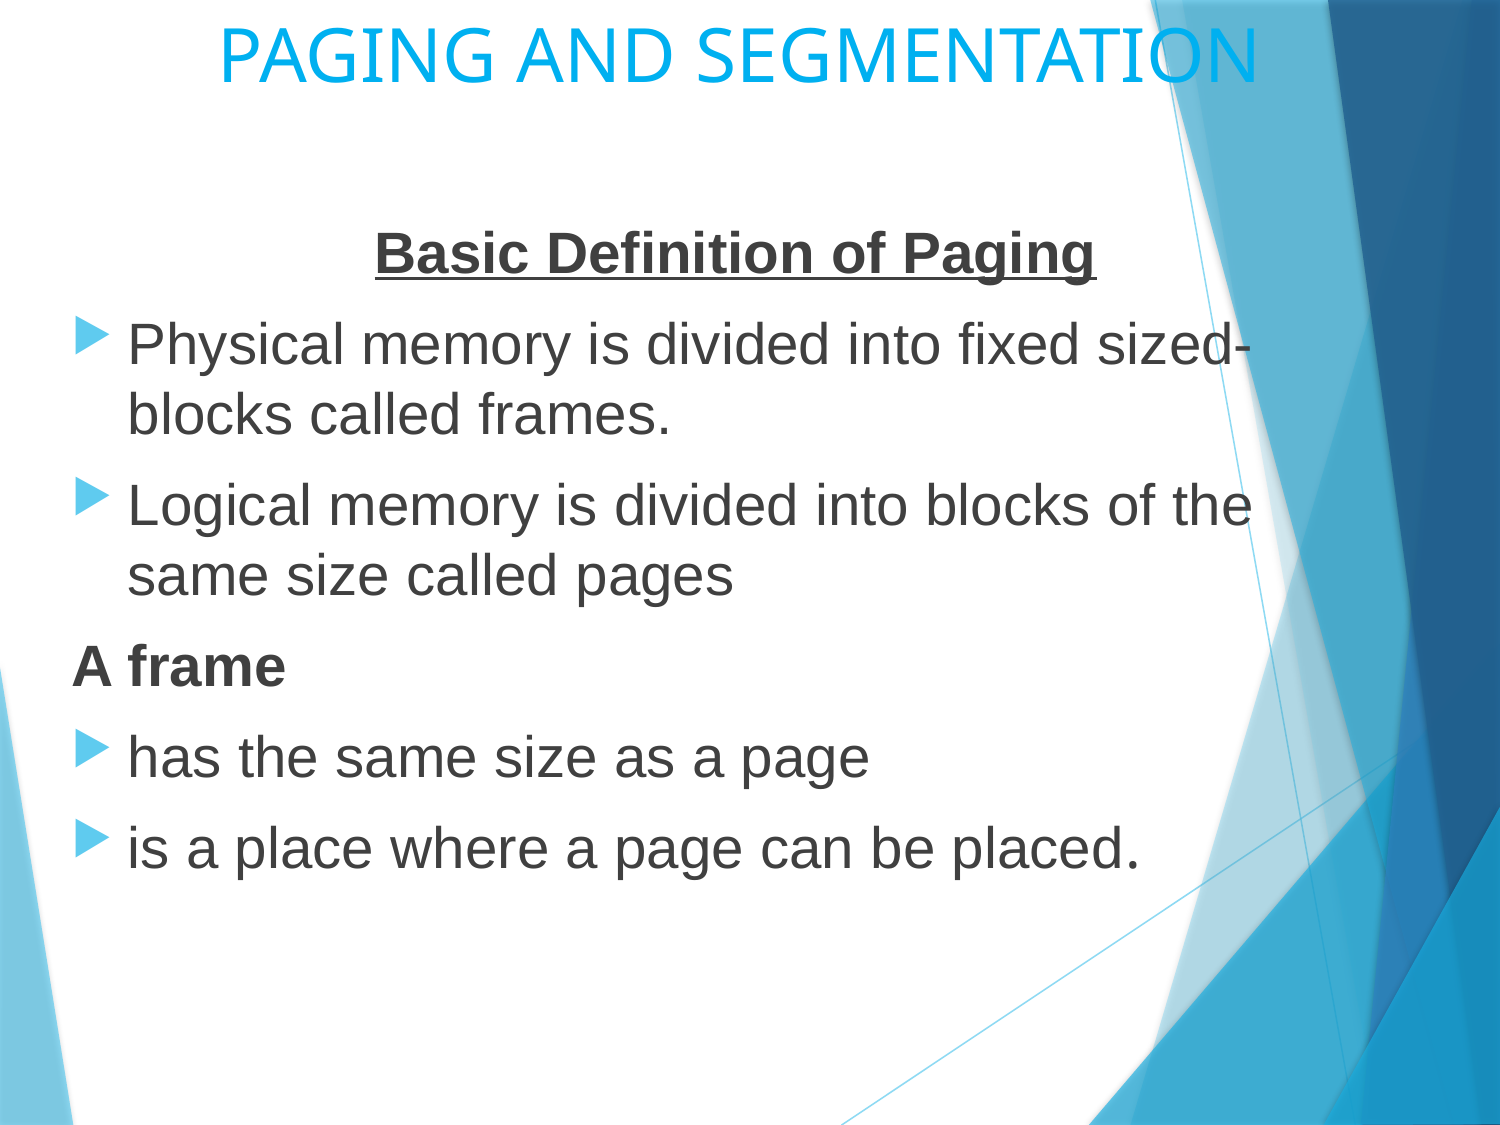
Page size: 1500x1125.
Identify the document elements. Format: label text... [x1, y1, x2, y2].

list Basic Definition of Paging Physical memory is divided into fixed sized-blocks called frames. Logical memory is divided into blocks of the same size called pages A frame has the same size as a page is a place where a page can be placed. [56, 208, 1415, 965]
title PAGING AND SEGMENTATION [64, 0, 1415, 188]
